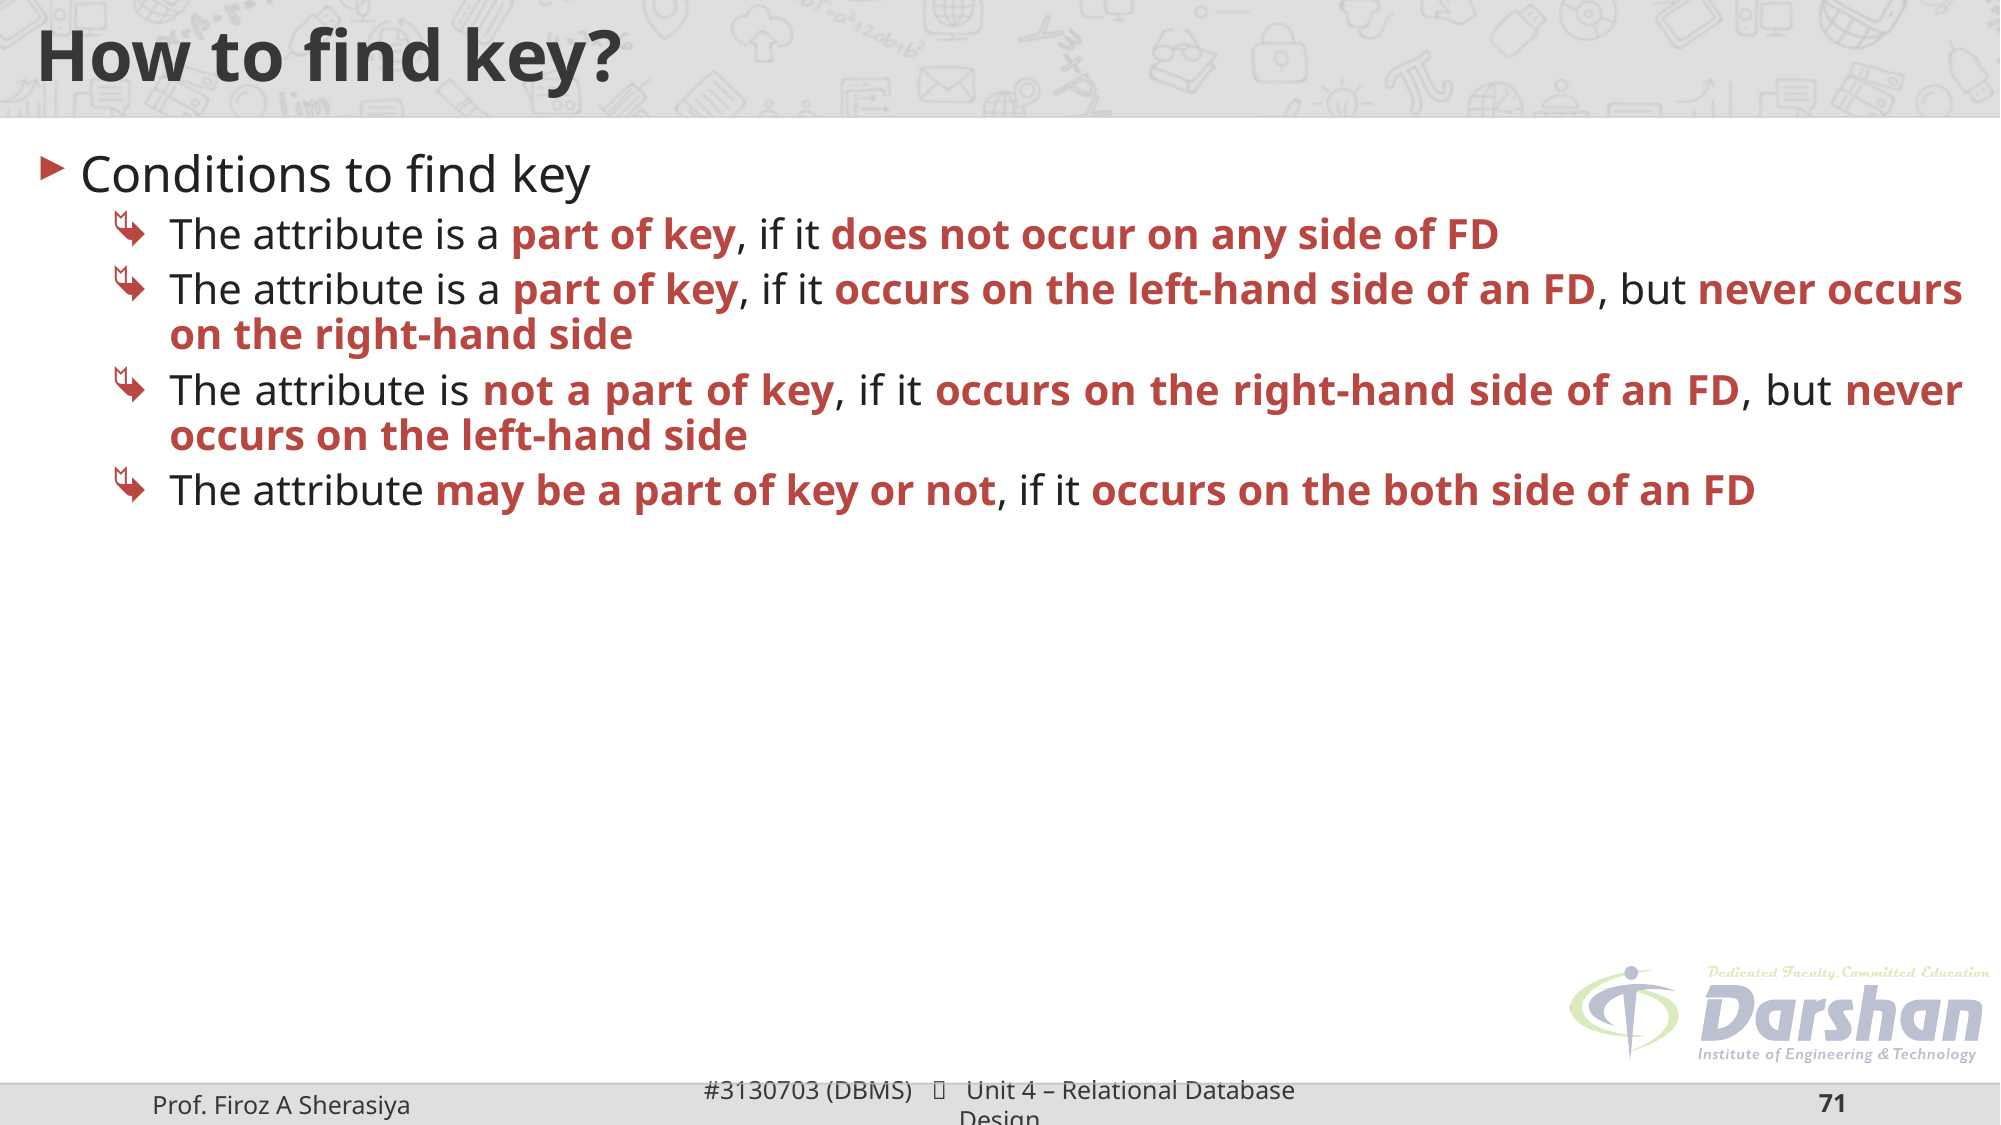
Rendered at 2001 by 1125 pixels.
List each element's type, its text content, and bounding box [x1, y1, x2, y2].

title How to find key? [0, 0, 2000, 117]
table_cell Jamnagar Road [1570, 966, 1990, 1063]
list Conditions to find key The attribute is a part of key, if it does not occur on any side of FD The attribute is a part of key, if it occurs on the left-hand side of an FD, but never occurs on the right-hand side The attribute is not a part of key, if it occurs on the right-hand side of an FD, but never occurs on the left-hand side The attribute may be a part of key or not, if it occurs on the both side of an FD [21, 141, 1979, 1059]
